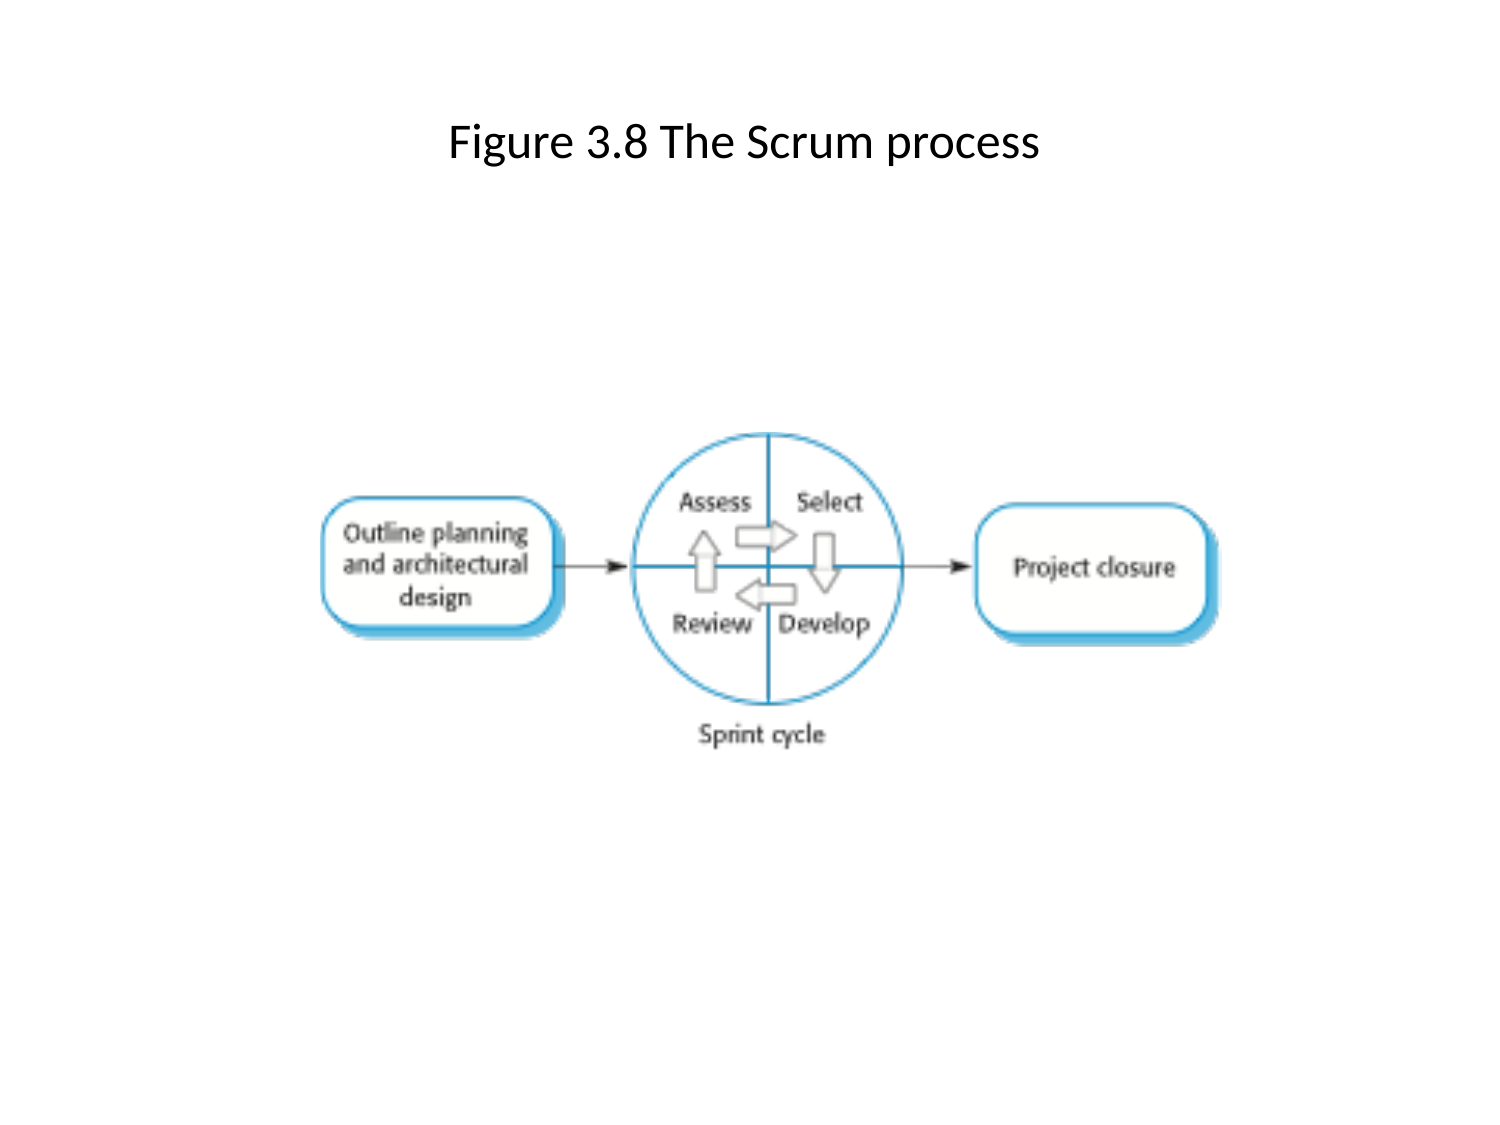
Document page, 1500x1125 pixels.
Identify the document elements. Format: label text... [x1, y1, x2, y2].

picture [320, 432, 1222, 753]
title Figure 3.8 The Scrum process [74, 44, 1426, 233]
